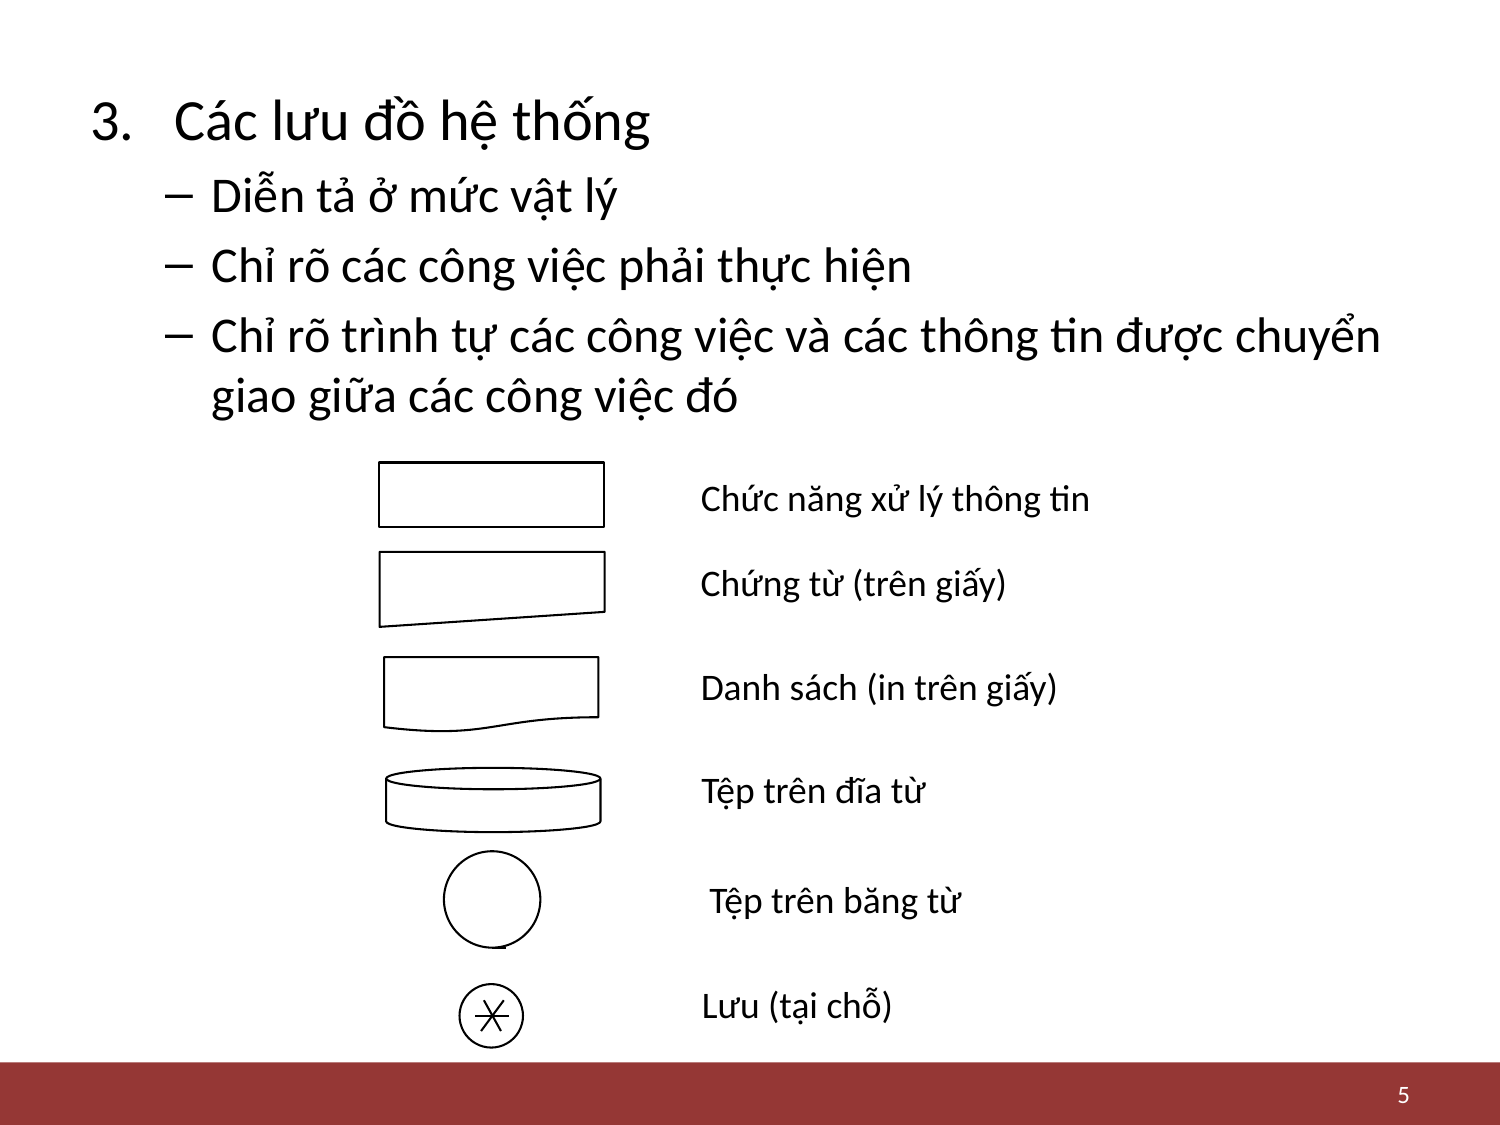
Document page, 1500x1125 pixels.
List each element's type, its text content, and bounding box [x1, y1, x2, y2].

text_box Chức năng xử lý thông tin [686, 466, 1106, 526]
text_box [381, 655, 601, 734]
text_box Chứng từ (trên giấy) [685, 551, 1023, 612]
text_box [459, 983, 524, 1048]
text_box Lưu (tại chỗ) [687, 973, 909, 1033]
text_box [377, 549, 607, 629]
text_box [377, 460, 606, 529]
text_box Danh sách (in trên giấy) [686, 655, 1074, 716]
text_box [384, 765, 603, 835]
text_box Tệp trên đĩa từ [686, 759, 942, 819]
text_box [441, 849, 543, 950]
list Các lưu đồ hệ thống Diễn tả ở mức vật lý Chỉ rõ các công việc phải thực hiện Chỉ rõ trình tự các công việc và các thông tin được chuyển giao giữa các công việc đó [75, 75, 1425, 513]
text_box Tệp trên băng từ [694, 869, 978, 929]
slide_number 5 [1074, 1074, 1425, 1113]
